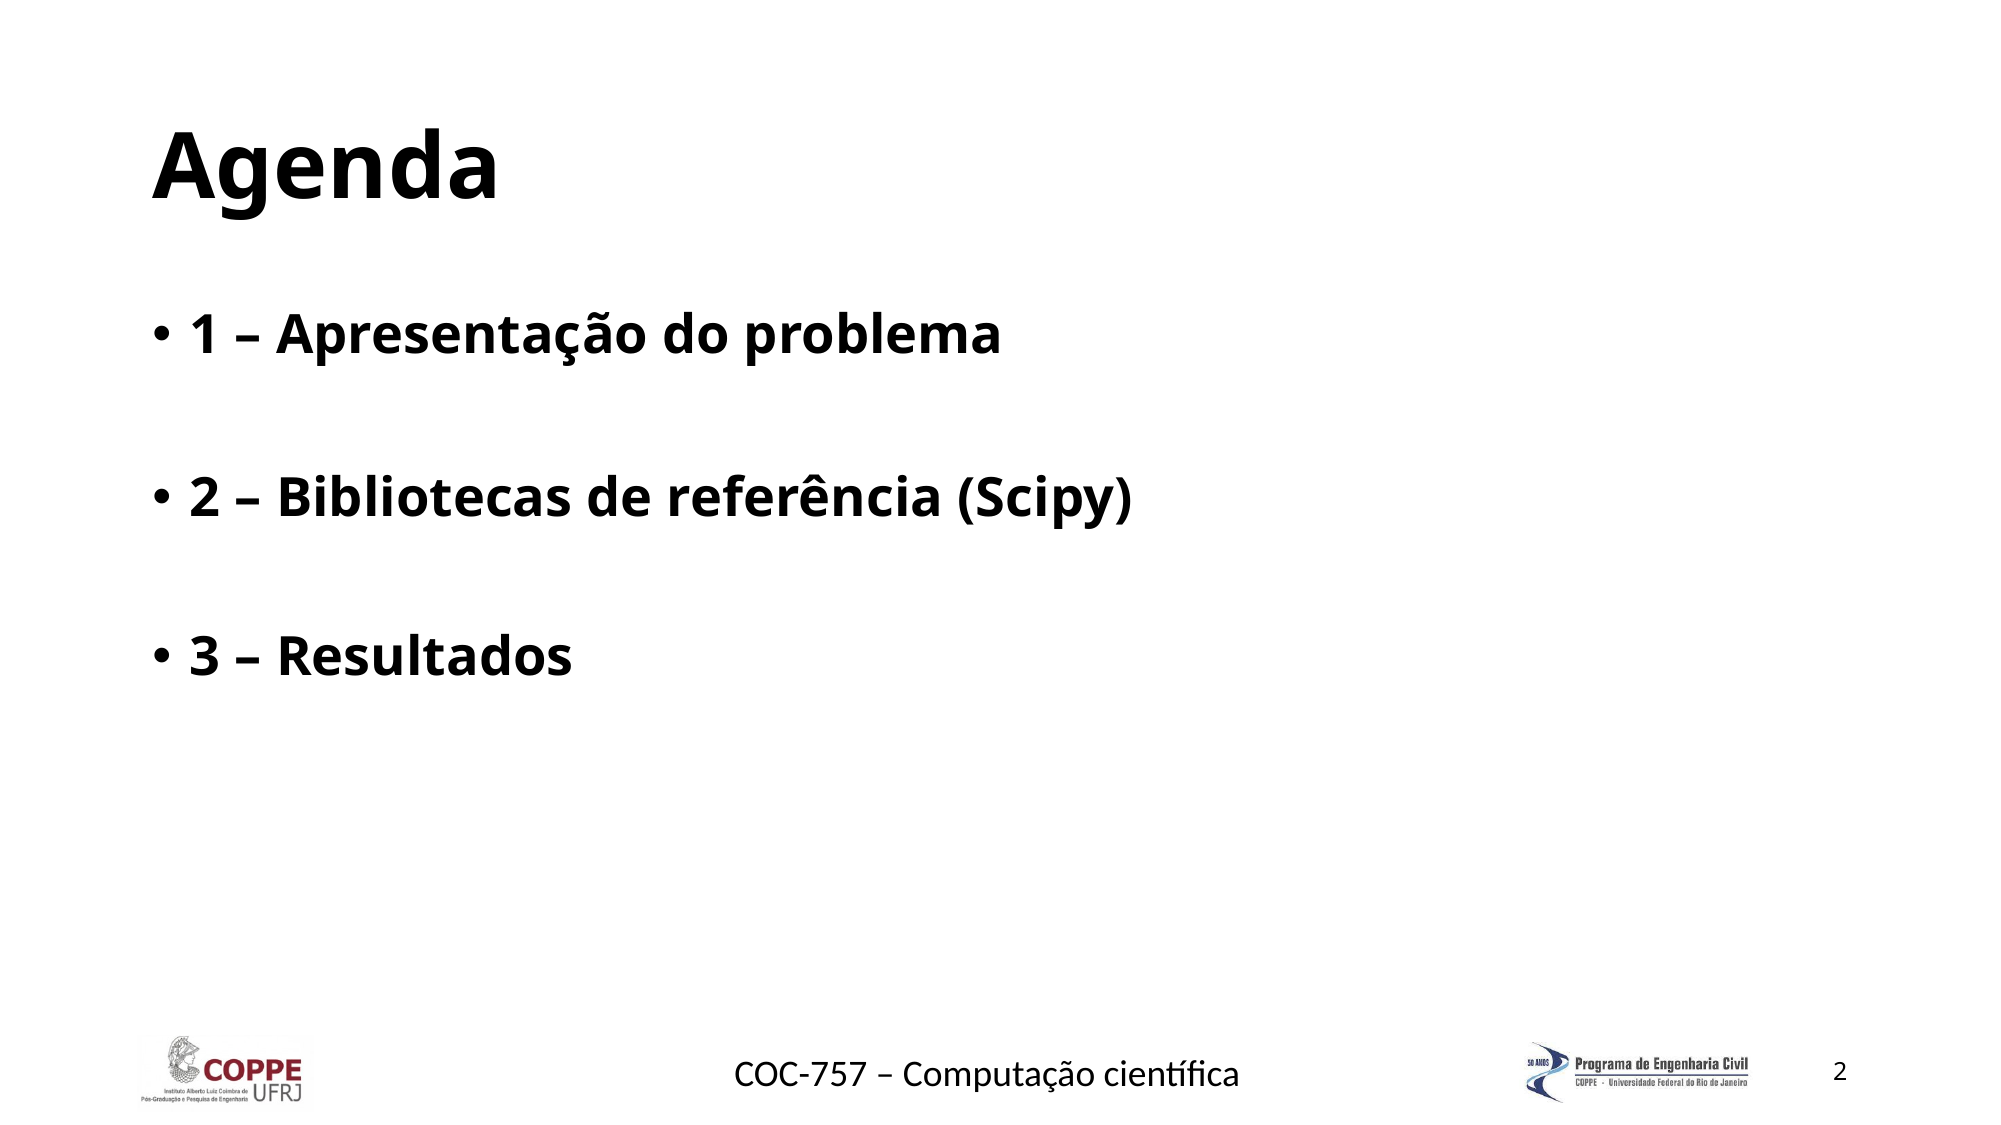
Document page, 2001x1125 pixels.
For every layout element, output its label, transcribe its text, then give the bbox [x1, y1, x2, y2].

picture [137, 1035, 314, 1112]
picture [1501, 1042, 1774, 1103]
title Agenda [137, 59, 1863, 278]
list 1 – Apresentação do problema 2 – Bibliotecas de referência (Scipy) 3 – Resultados [137, 299, 1863, 1014]
